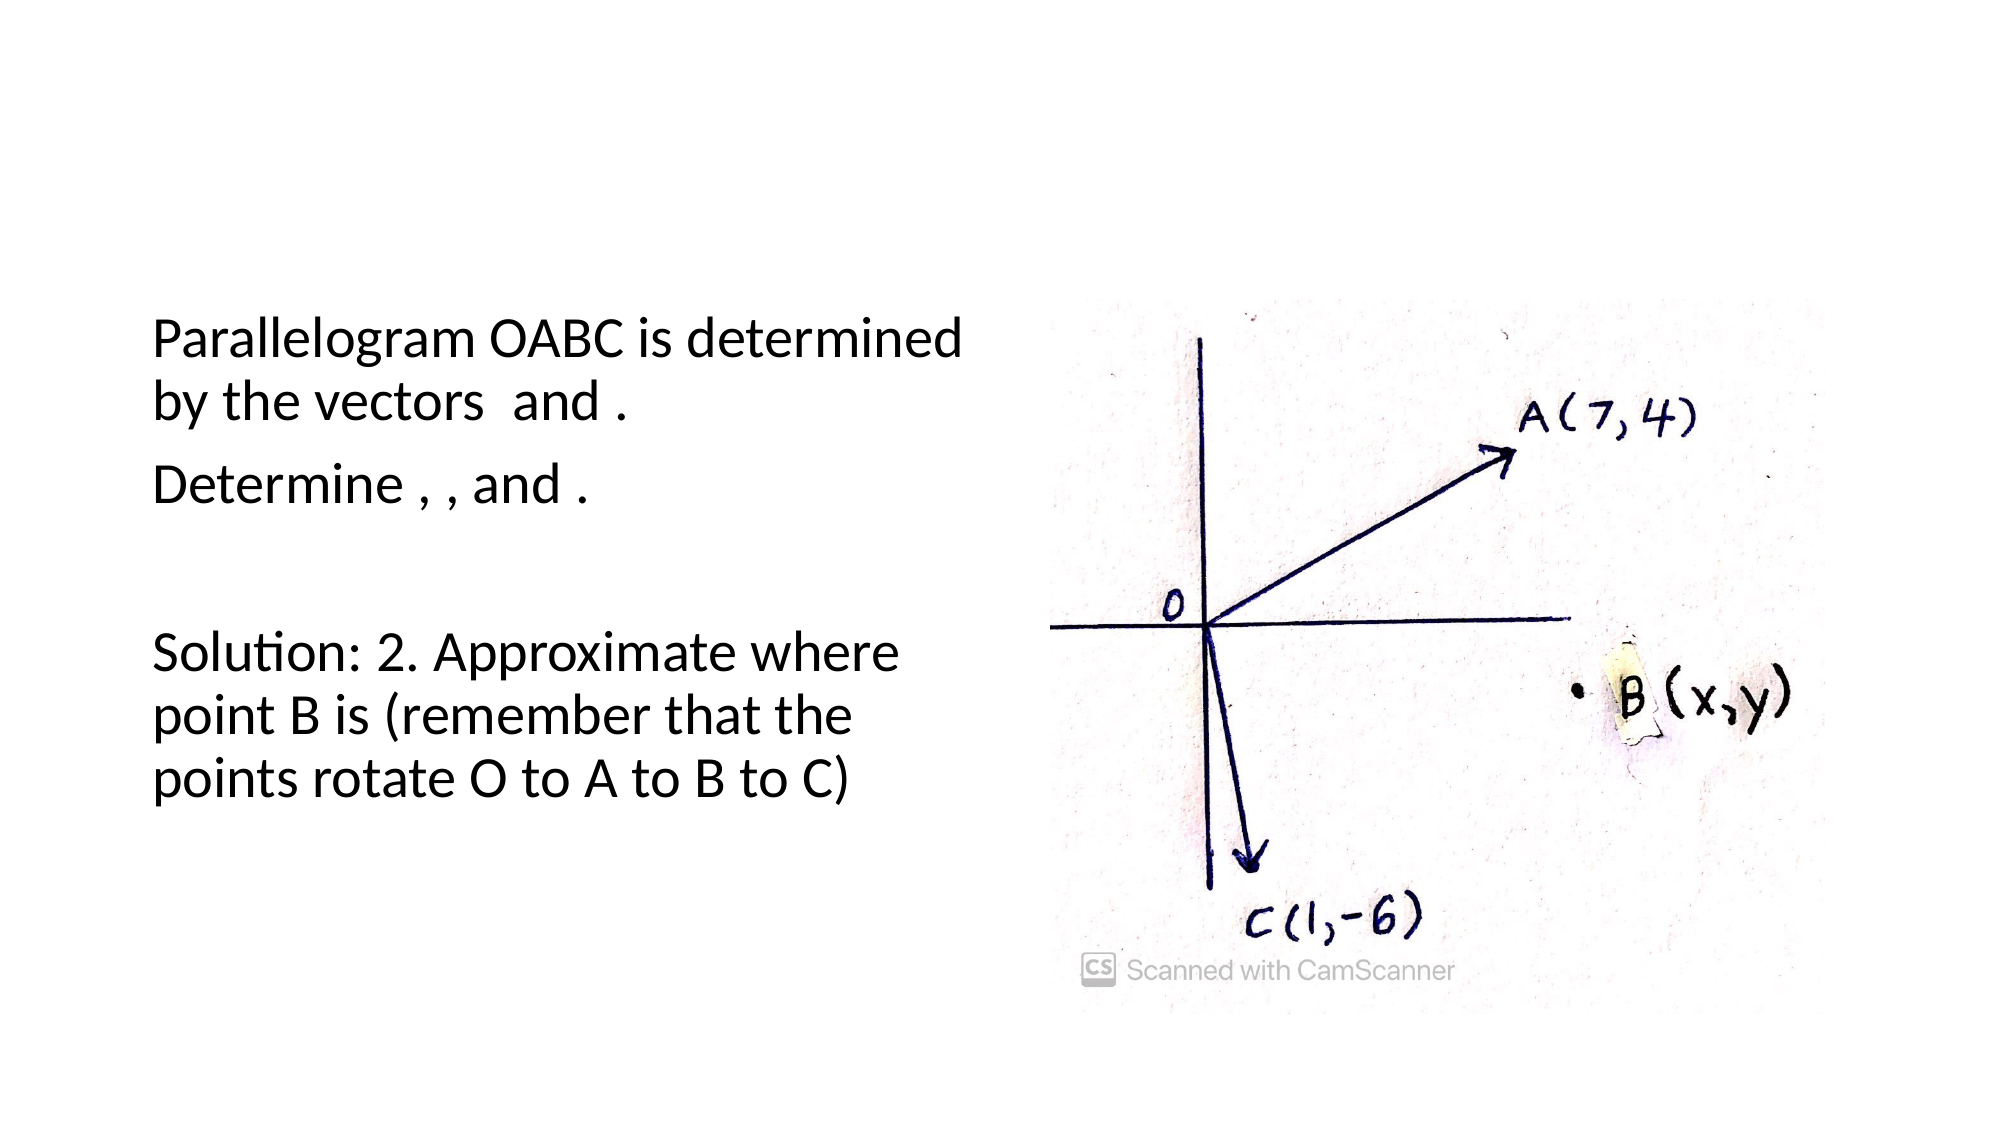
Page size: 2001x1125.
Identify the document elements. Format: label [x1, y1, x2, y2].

list [1049, 299, 1825, 1014]
